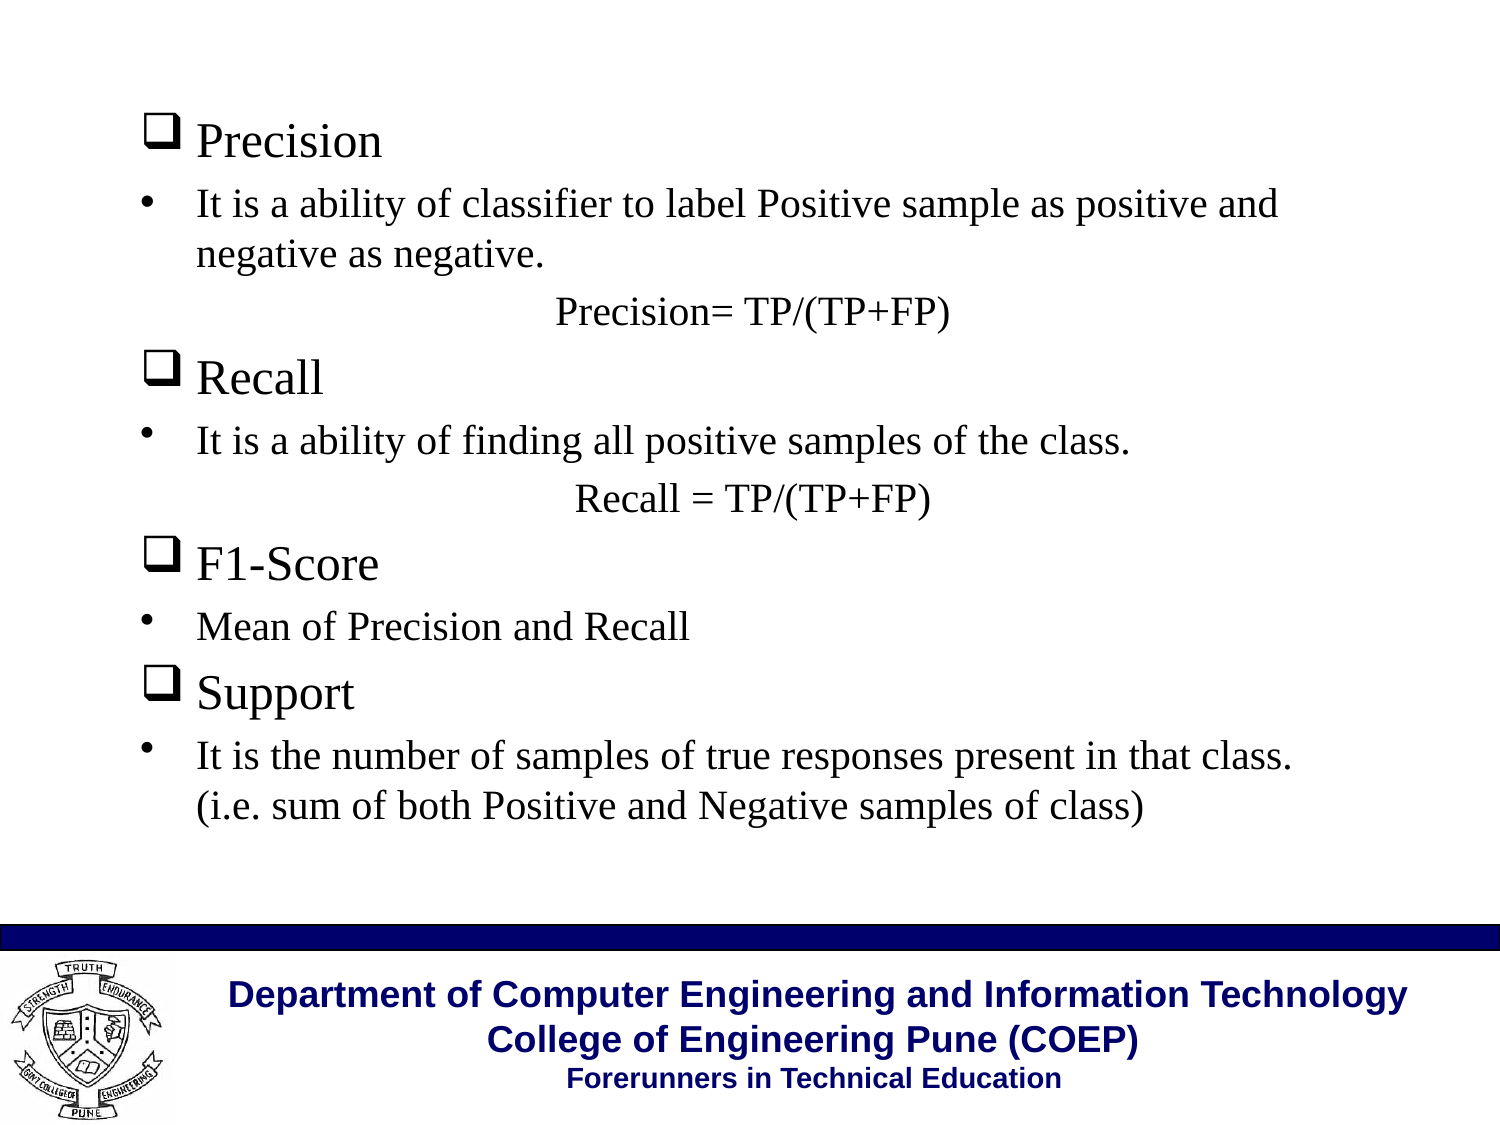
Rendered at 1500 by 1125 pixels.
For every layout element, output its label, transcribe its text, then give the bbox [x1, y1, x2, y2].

list Precision It is a ability of classifier to label Positive sample as positive and negative as negative. Precision= TP/(TP+FP) Recall It is a ability of finding all positive samples of the class. Recall = TP/(TP+FP) F1-Score Mean of Precision and Recall Support It is the number of samples of true responses present in that class. (i.e. sum of both Positive and Negative samples of class) [124, 99, 1382, 976]
